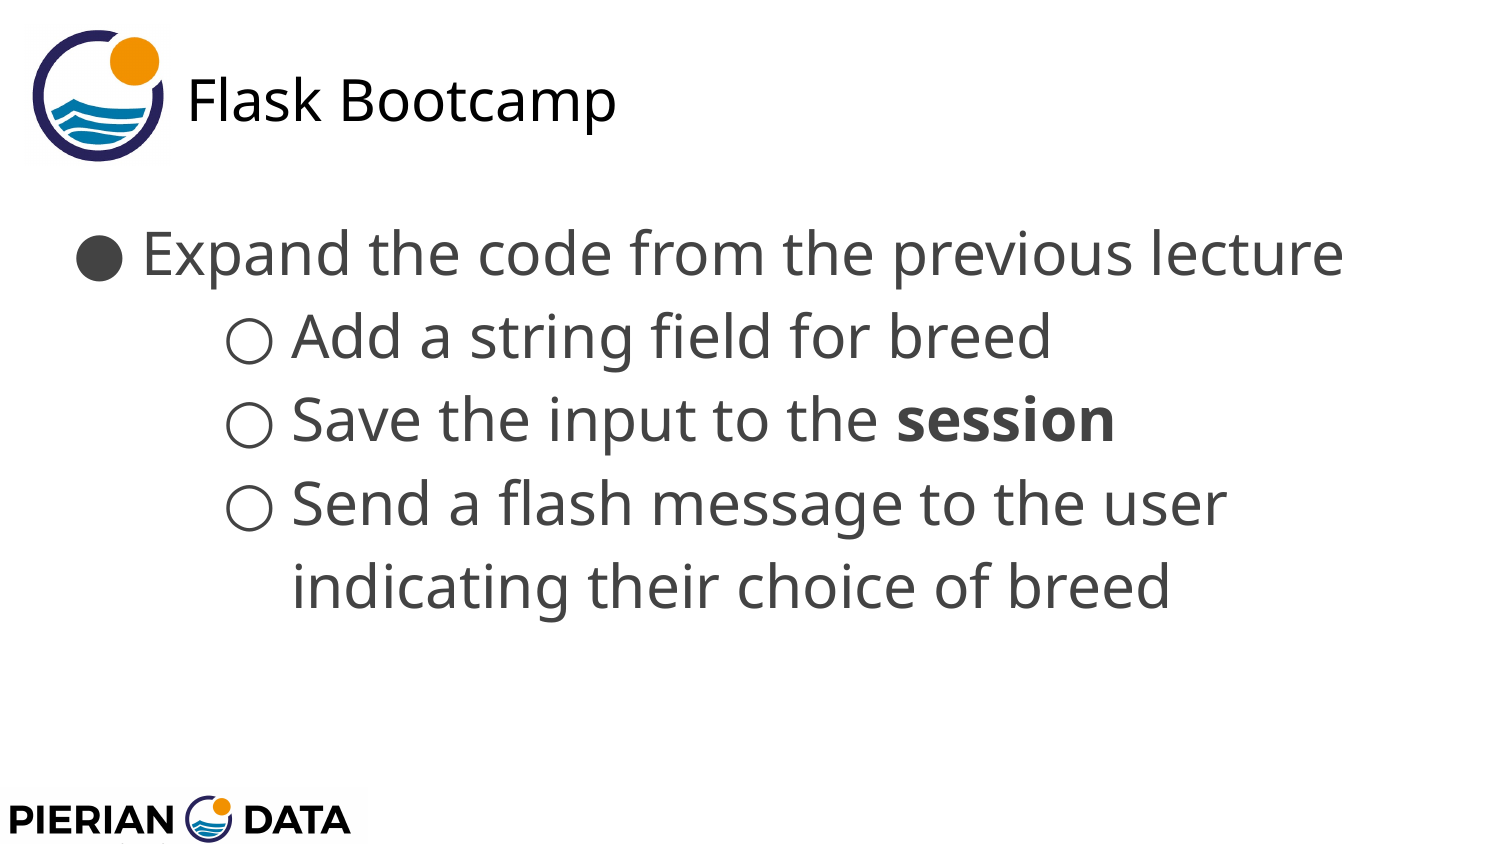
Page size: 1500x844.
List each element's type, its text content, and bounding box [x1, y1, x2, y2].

list Expand the code from the previous lecture Add a string field for breed Save the input to the session Send a flash message to the user indicating their choice of breed [51, 189, 1476, 750]
picture [24, 24, 172, 167]
picture [0, 787, 368, 844]
title Flask Bootcamp [176, 48, 1449, 143]
